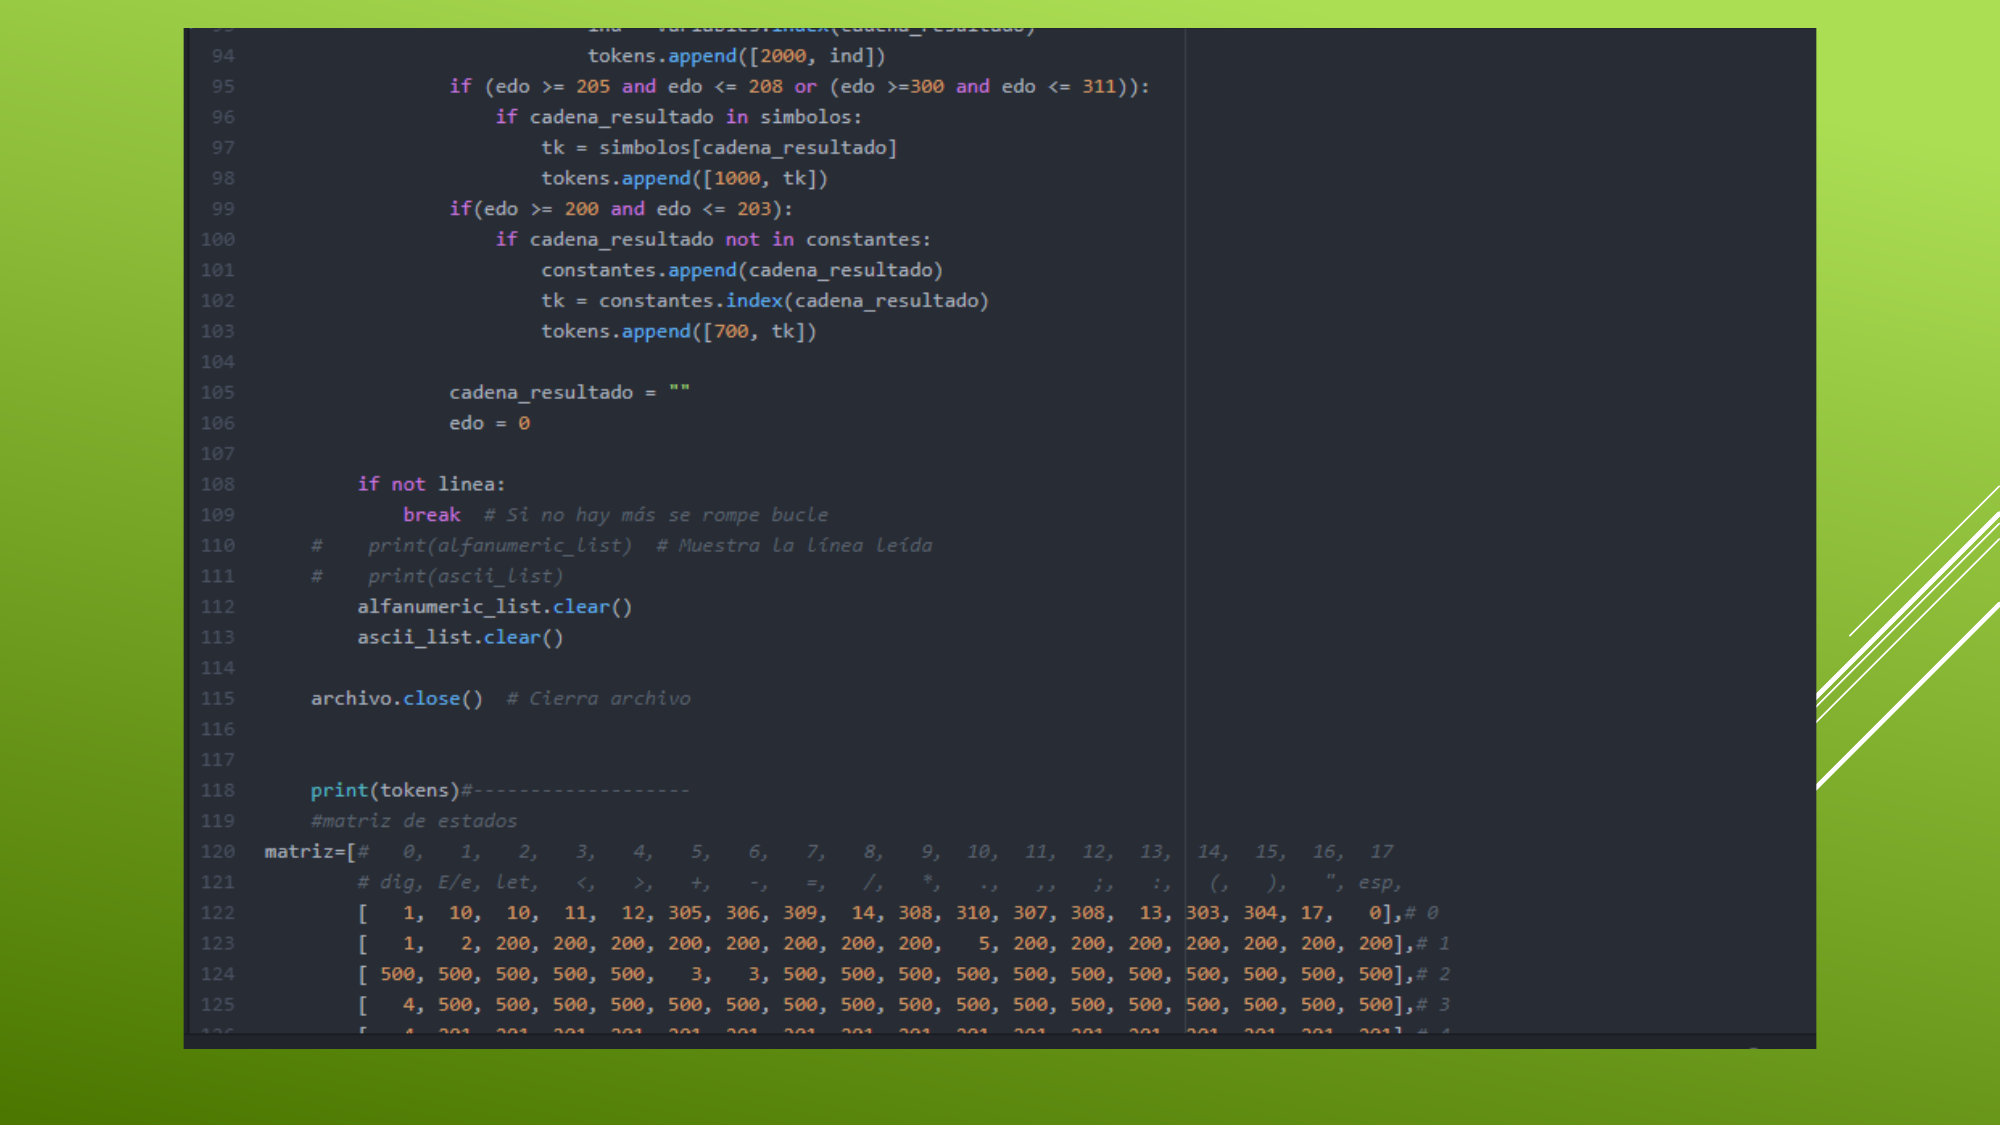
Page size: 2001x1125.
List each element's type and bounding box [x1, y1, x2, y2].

picture [183, 27, 1817, 1050]
